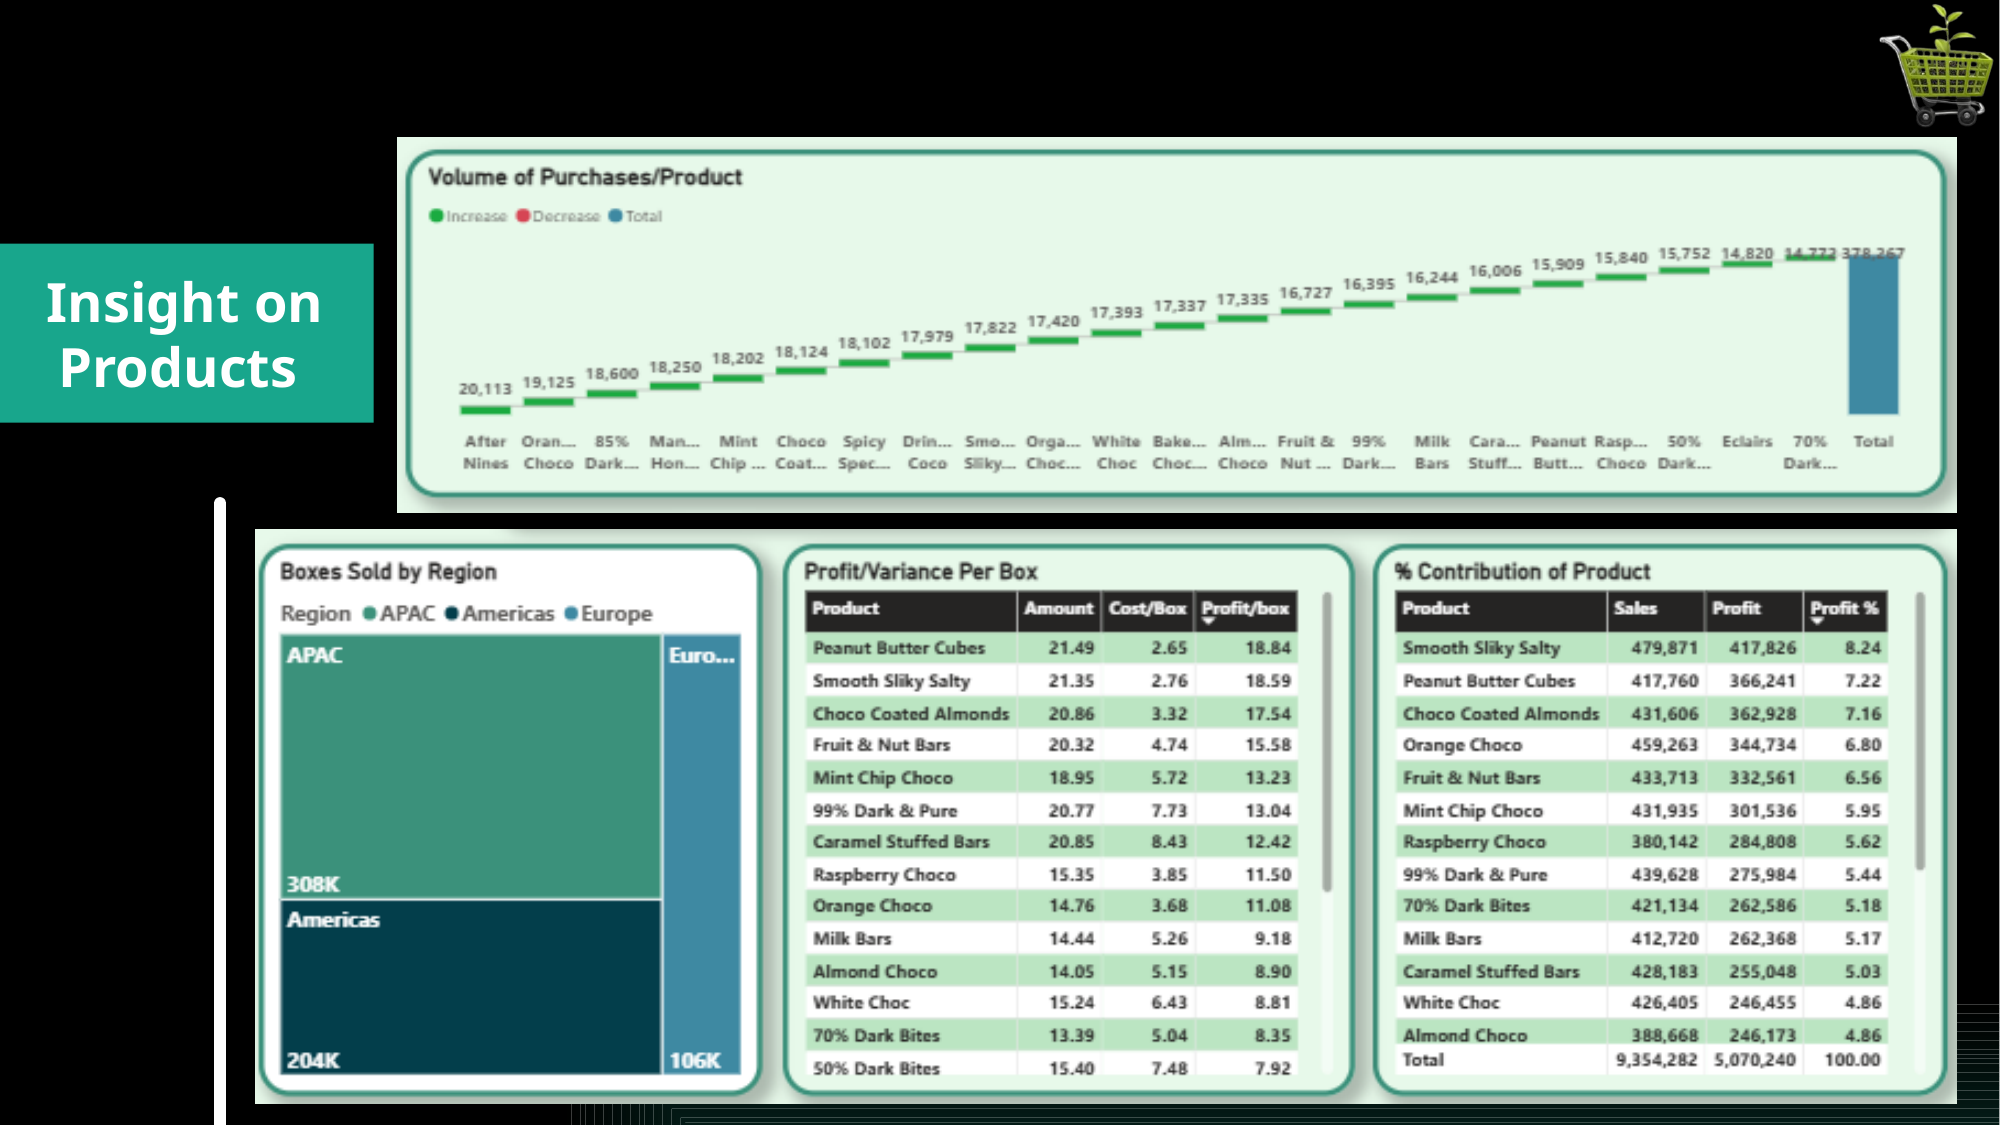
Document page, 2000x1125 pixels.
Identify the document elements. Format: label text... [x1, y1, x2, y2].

text_box Insight on Products [0, 241, 376, 425]
picture [255, 528, 1957, 1104]
picture [397, 0, 2000, 513]
text_box [0, 420, 460, 529]
